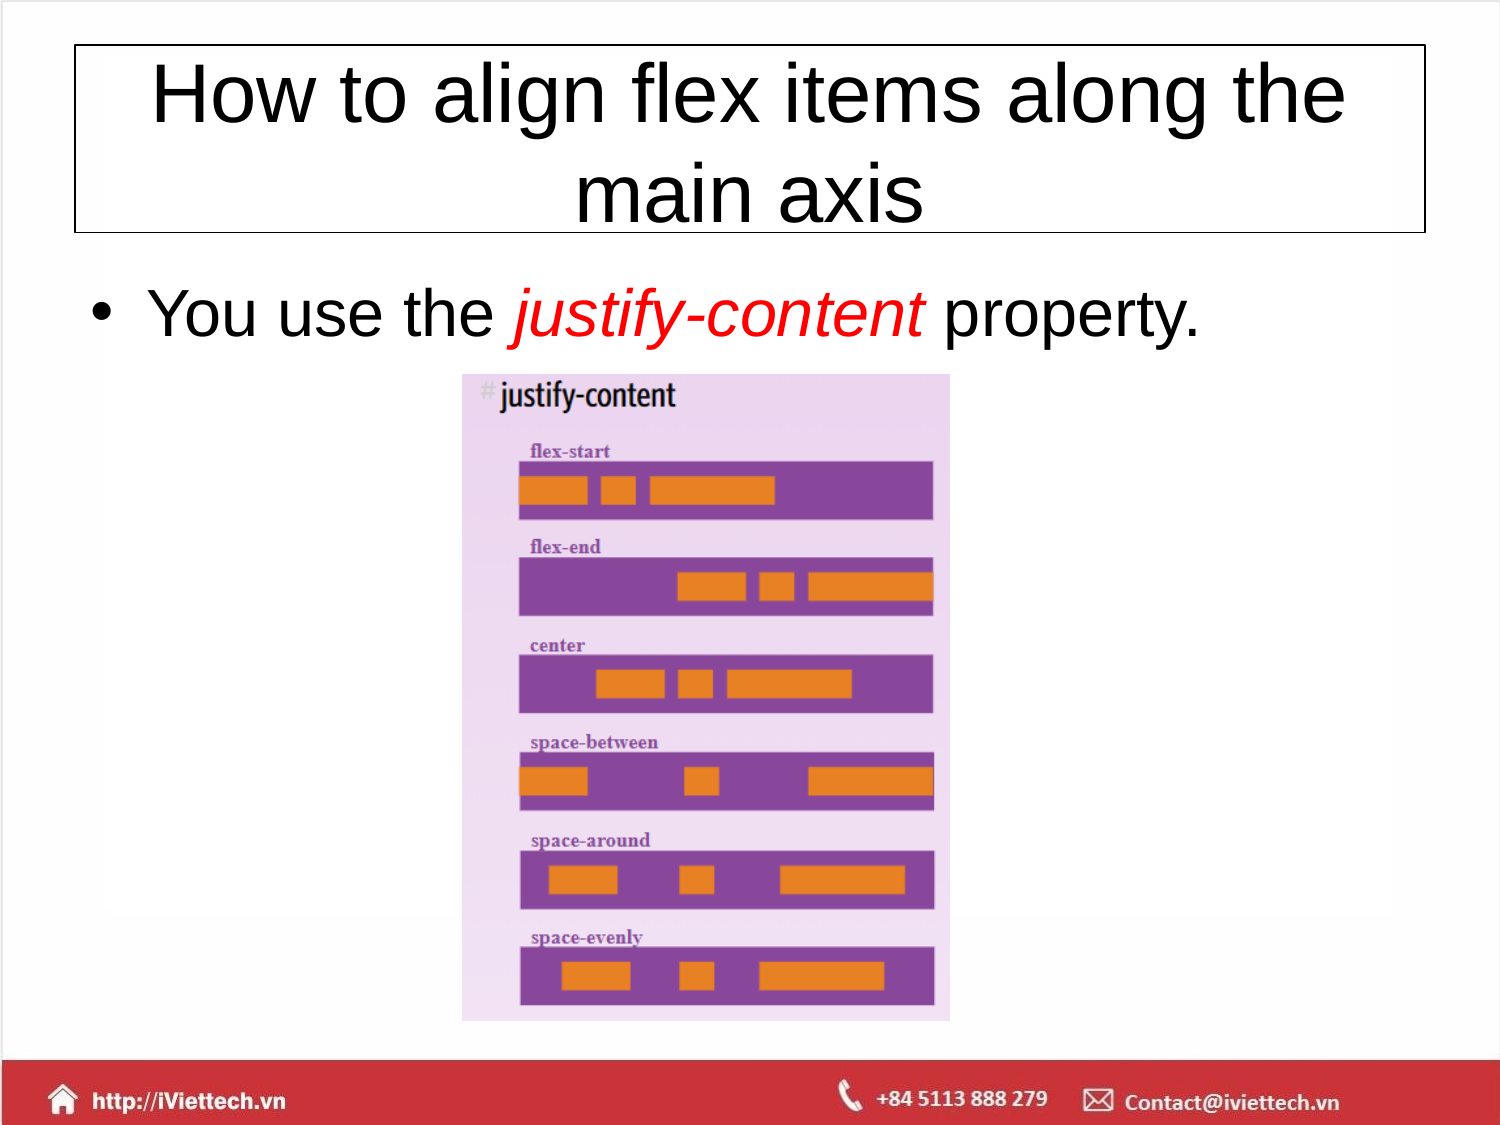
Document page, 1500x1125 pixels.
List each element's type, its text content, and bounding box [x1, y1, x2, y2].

picture [0, 0, 1500, 1125]
list You use the justify-content property. [75, 262, 1425, 1005]
title How to align flex items along the main axis [75, 45, 1425, 233]
